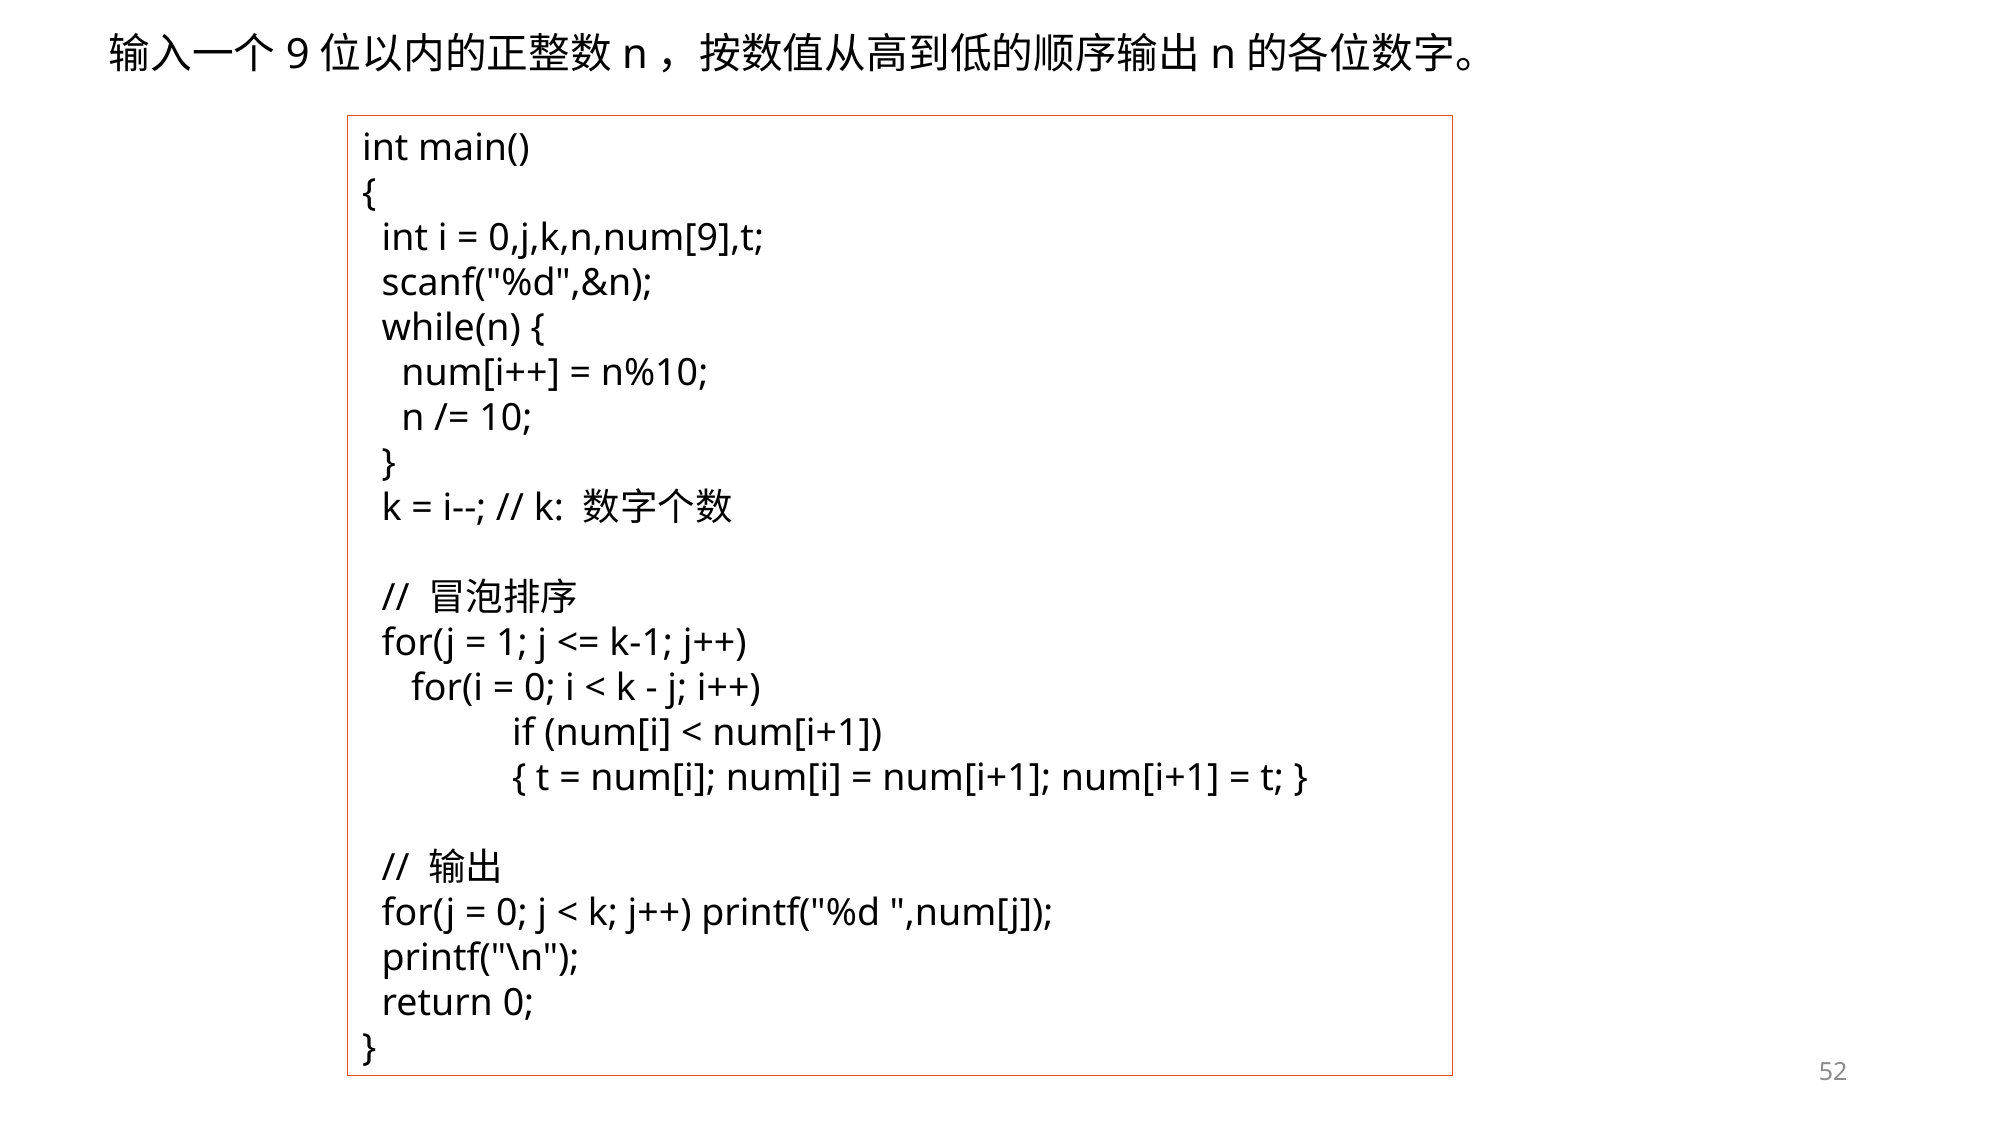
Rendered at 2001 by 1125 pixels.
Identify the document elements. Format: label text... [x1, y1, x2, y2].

text_box int main() { int i = 0,j,k,n,num[9],t; scanf("%d",&n); while(n) { num[i++] = n%10; n /= 10; } k = i--; // k: 数字个数 // 冒泡排序 for(j = 1; j <= k-1; j++) for(i = 0; i < k - j; i++) if (num[i] < num[i+1]) { t = num[i]; num[i] = num[i+1]; num[i+1] = t; } // 输出 for(j = 0; j < k; j++) printf("%d ",num[j]); printf("\n"); return 0; } [347, 115, 1453, 1076]
slide_number 52 [1412, 1042, 1863, 1103]
title 输入一个9位以内的正整数n，按数值从高到低的顺序输出n的各位数字。 [93, 0, 1819, 164]
